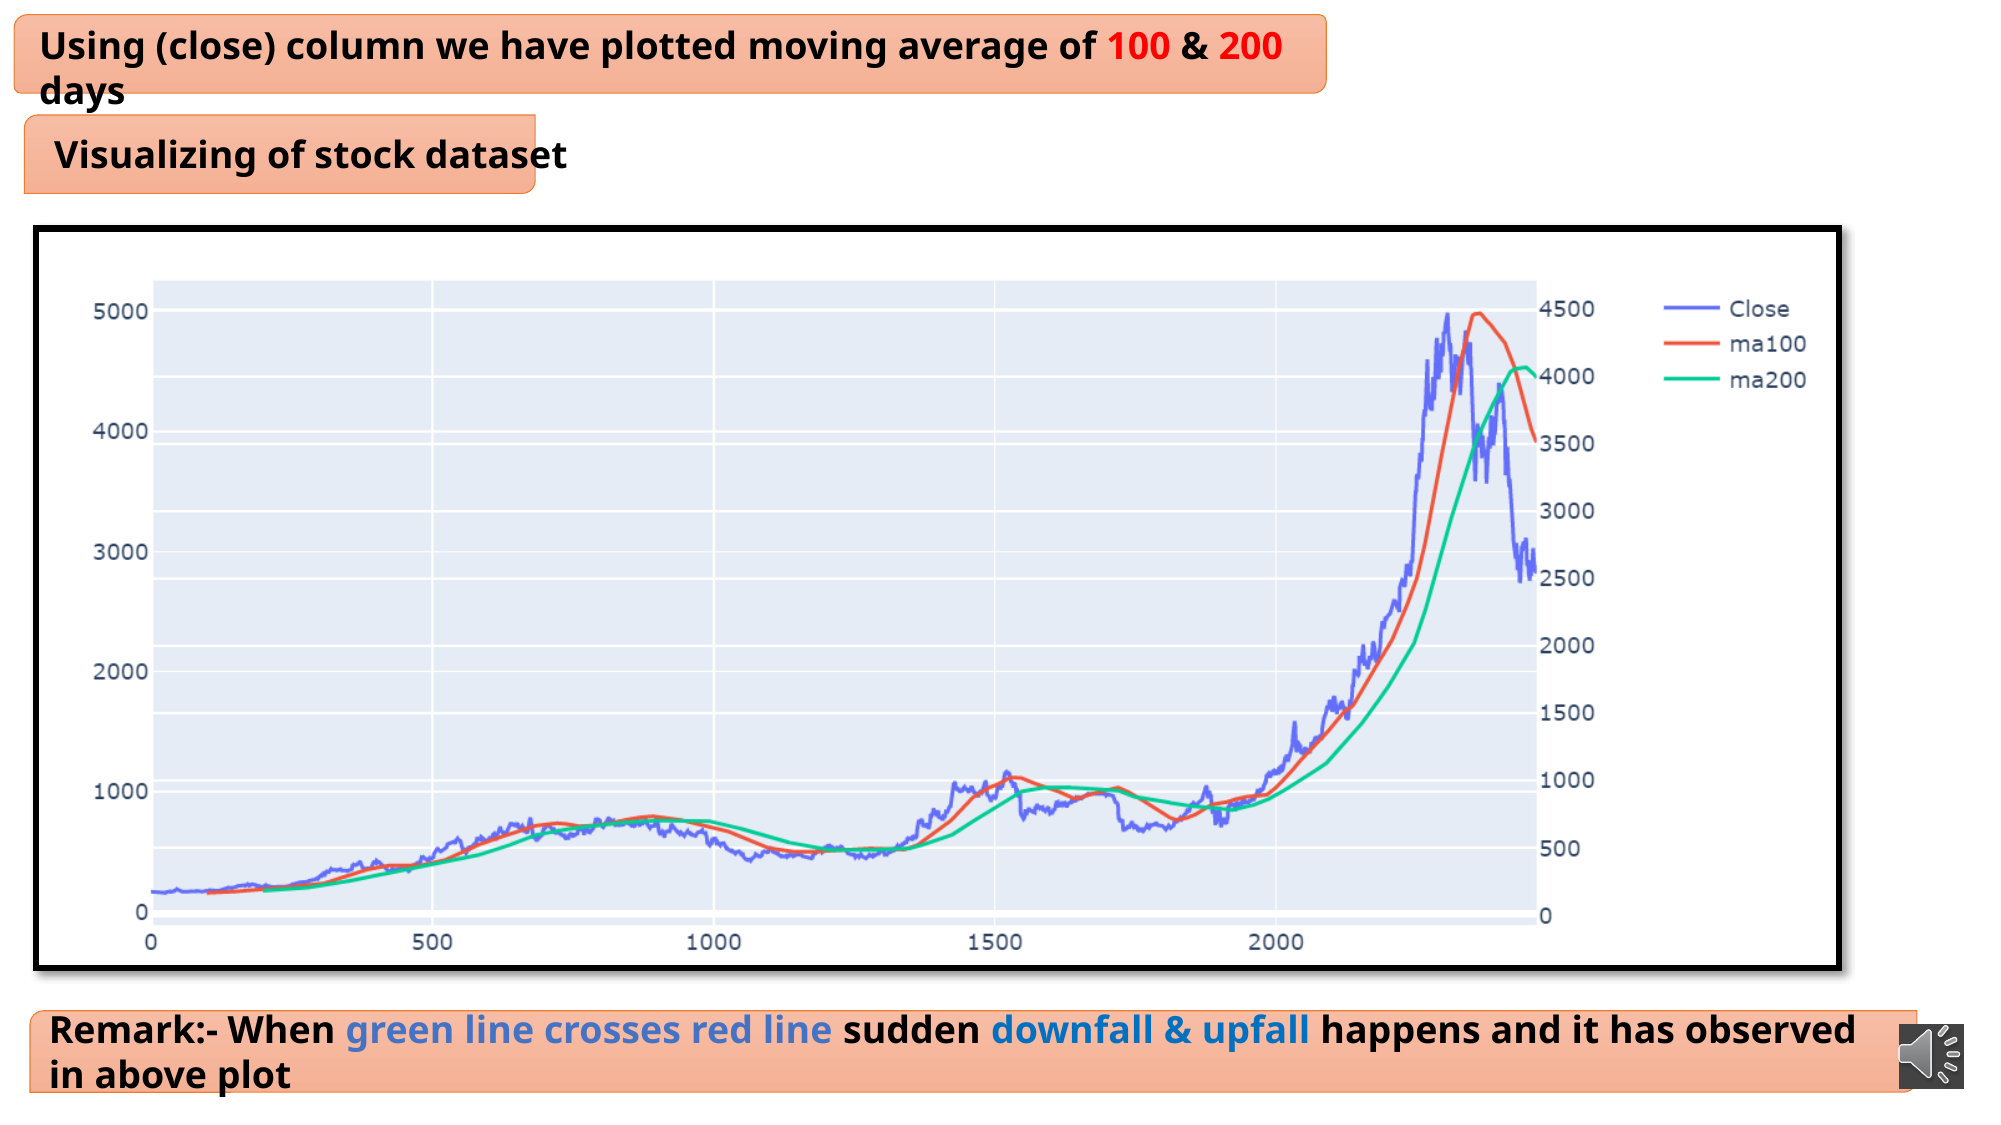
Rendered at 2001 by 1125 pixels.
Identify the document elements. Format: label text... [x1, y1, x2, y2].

text_box Remark:- When green line crosses red line sudden downfall & upfall happens and it has observed in above plot [29, 1010, 1918, 1093]
text_box Using (close) column we have plotted moving average of 100 & 200 days [24, 14, 1314, 165]
picture [1897, 1022, 1965, 1090]
text_box [13, 14, 24, 94]
text_box Visualizing of stock dataset [39, 123, 586, 184]
text_box [1314, 14, 1327, 94]
picture [39, 231, 1836, 965]
text_box [23, 114, 536, 194]
